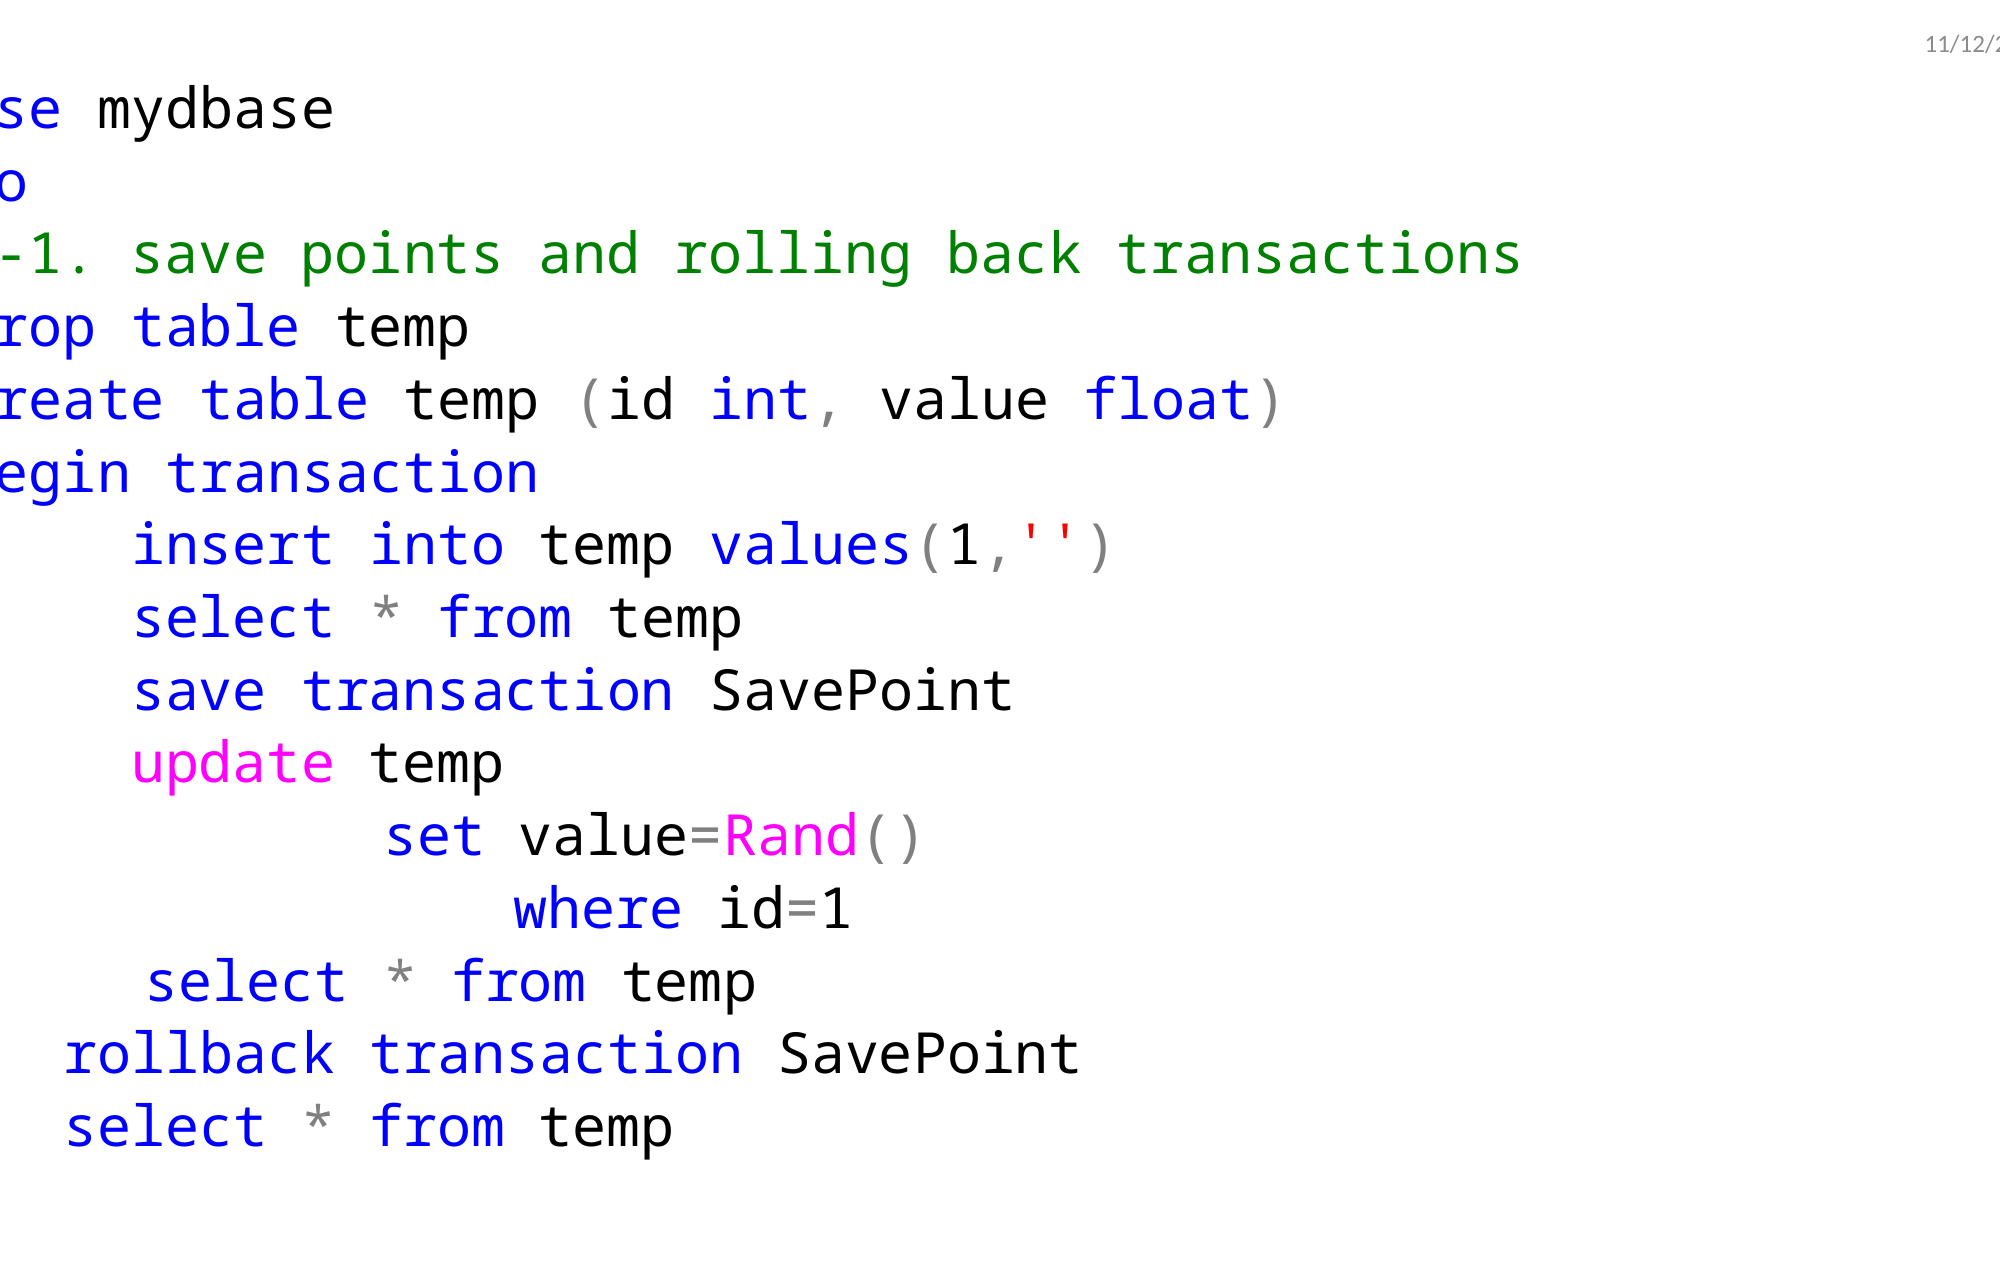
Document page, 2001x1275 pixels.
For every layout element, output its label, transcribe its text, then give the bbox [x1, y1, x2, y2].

text_box use mydbase go --1. save points and rolling back transactions drop table temp create table temp (id int, value float) begin transaction insert into temp values(1,'') select * from temp save transaction SavePoint update temp set value=Rand() where id=1 select * from temp rollback transaction SavePoint select * from temp [0, 59, 1553, 1166]
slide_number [1909, 8, 2000, 77]
